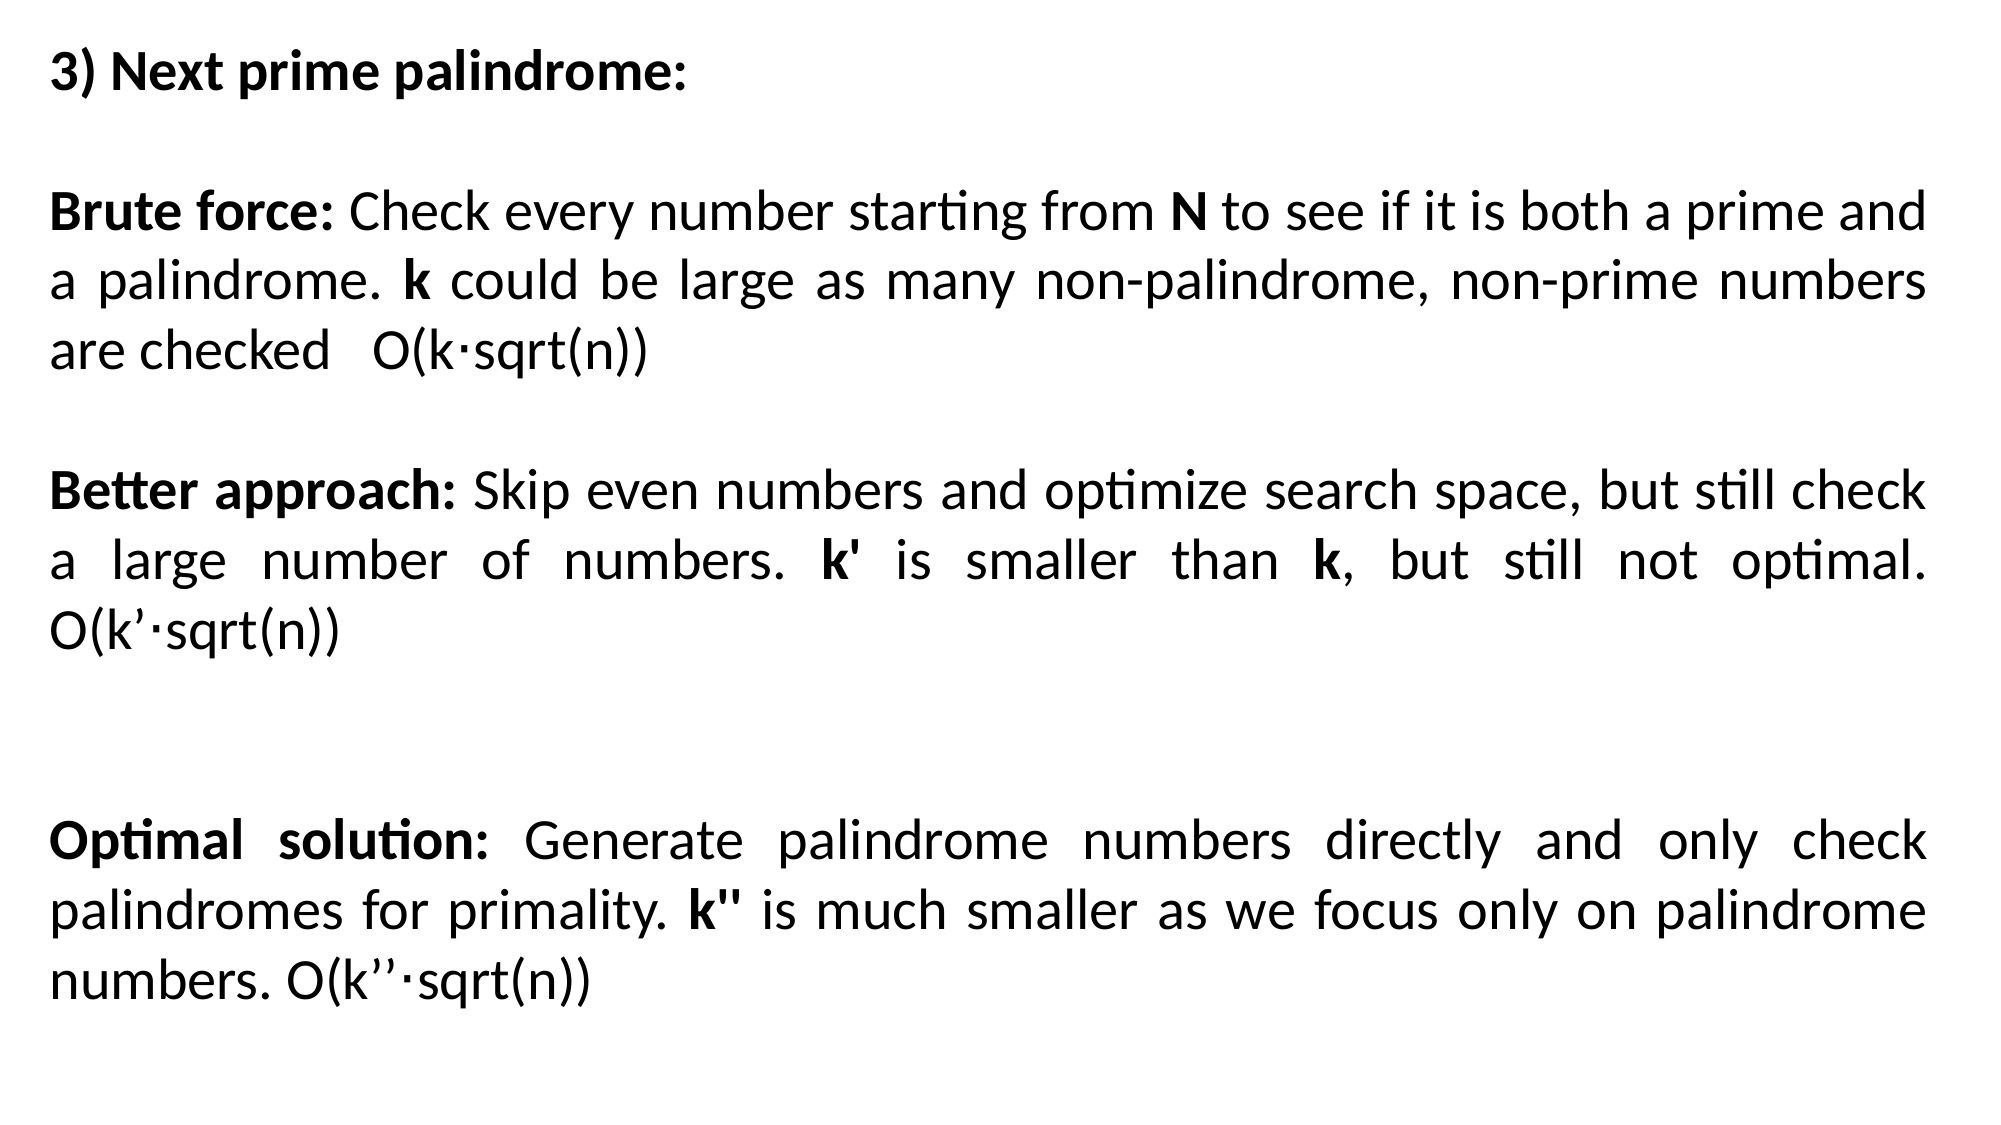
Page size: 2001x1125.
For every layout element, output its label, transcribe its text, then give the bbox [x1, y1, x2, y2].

text_box 3) Next prime palindrome: Brute force: Check every number starting from N to see if it is both a prime and a palindrome. k could be large as many non-palindrome, non-prime numbers are checked O(k⋅sqrt(n)) Better approach: Skip even numbers and optimize search space, but still check a large number of numbers. k' is smaller than k, but still not optimal. O(k’⋅sqrt(n)) Optimal solution: Generate palindrome numbers directly and only check palindromes for primality. k'' is much smaller as we focus only on palindrome numbers. O(k’’⋅sqrt(n)) [35, 24, 1943, 1089]
